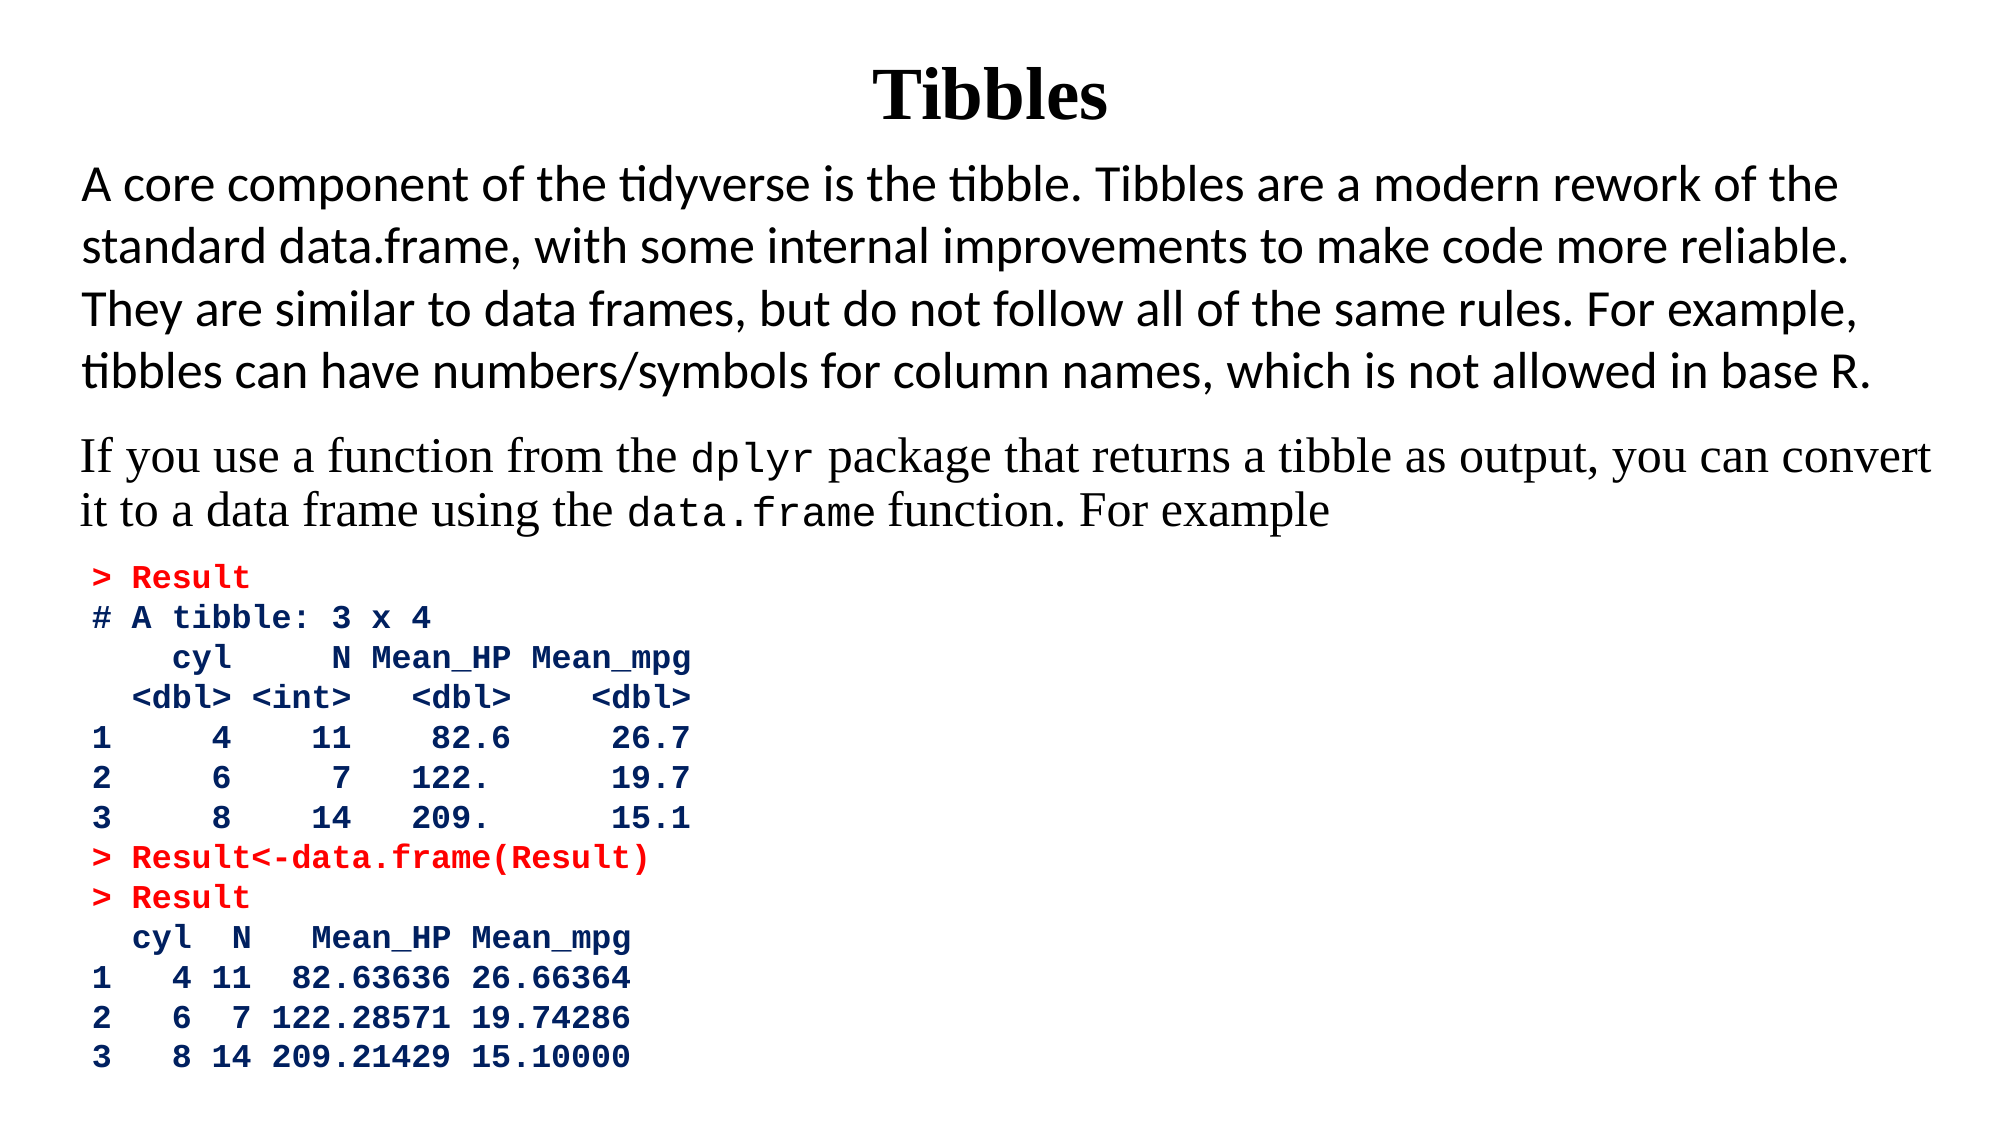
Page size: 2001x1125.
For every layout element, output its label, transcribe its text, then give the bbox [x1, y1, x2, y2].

text_box A core component of the tidyverse is the tibble. Tibbles are a modern rework of the standard data.frame, with some internal improvements to make code more reliable. They are similar to data frames, but do not follow all of the same rules. For example, tibbles can have numbers/symbols for column names, which is not allowed in base R. [66, 141, 1942, 407]
text_box > Result # A tibble: 3 x 4 cyl N Mean_HP Mean_mpg <dbl> <int> <dbl> <dbl> 1 4 11 82.6 26.7 2 6 7 122. 19.7 3 8 14 209. 15.1 > Result<-data.frame(Result) > Result cyl N Mean_HP Mean_mpg 1 4 11 82.63636 26.66364 2 6 7 122.28571 19.74286 3 8 14 209.21429 15.10000 [77, 548, 1628, 1082]
text_box If you use a function from the dplyr package that returns a tibble as output, you can convert it to a data frame using the data.frame function. For example [64, 421, 1961, 632]
title Tibbles [128, 27, 1854, 141]
